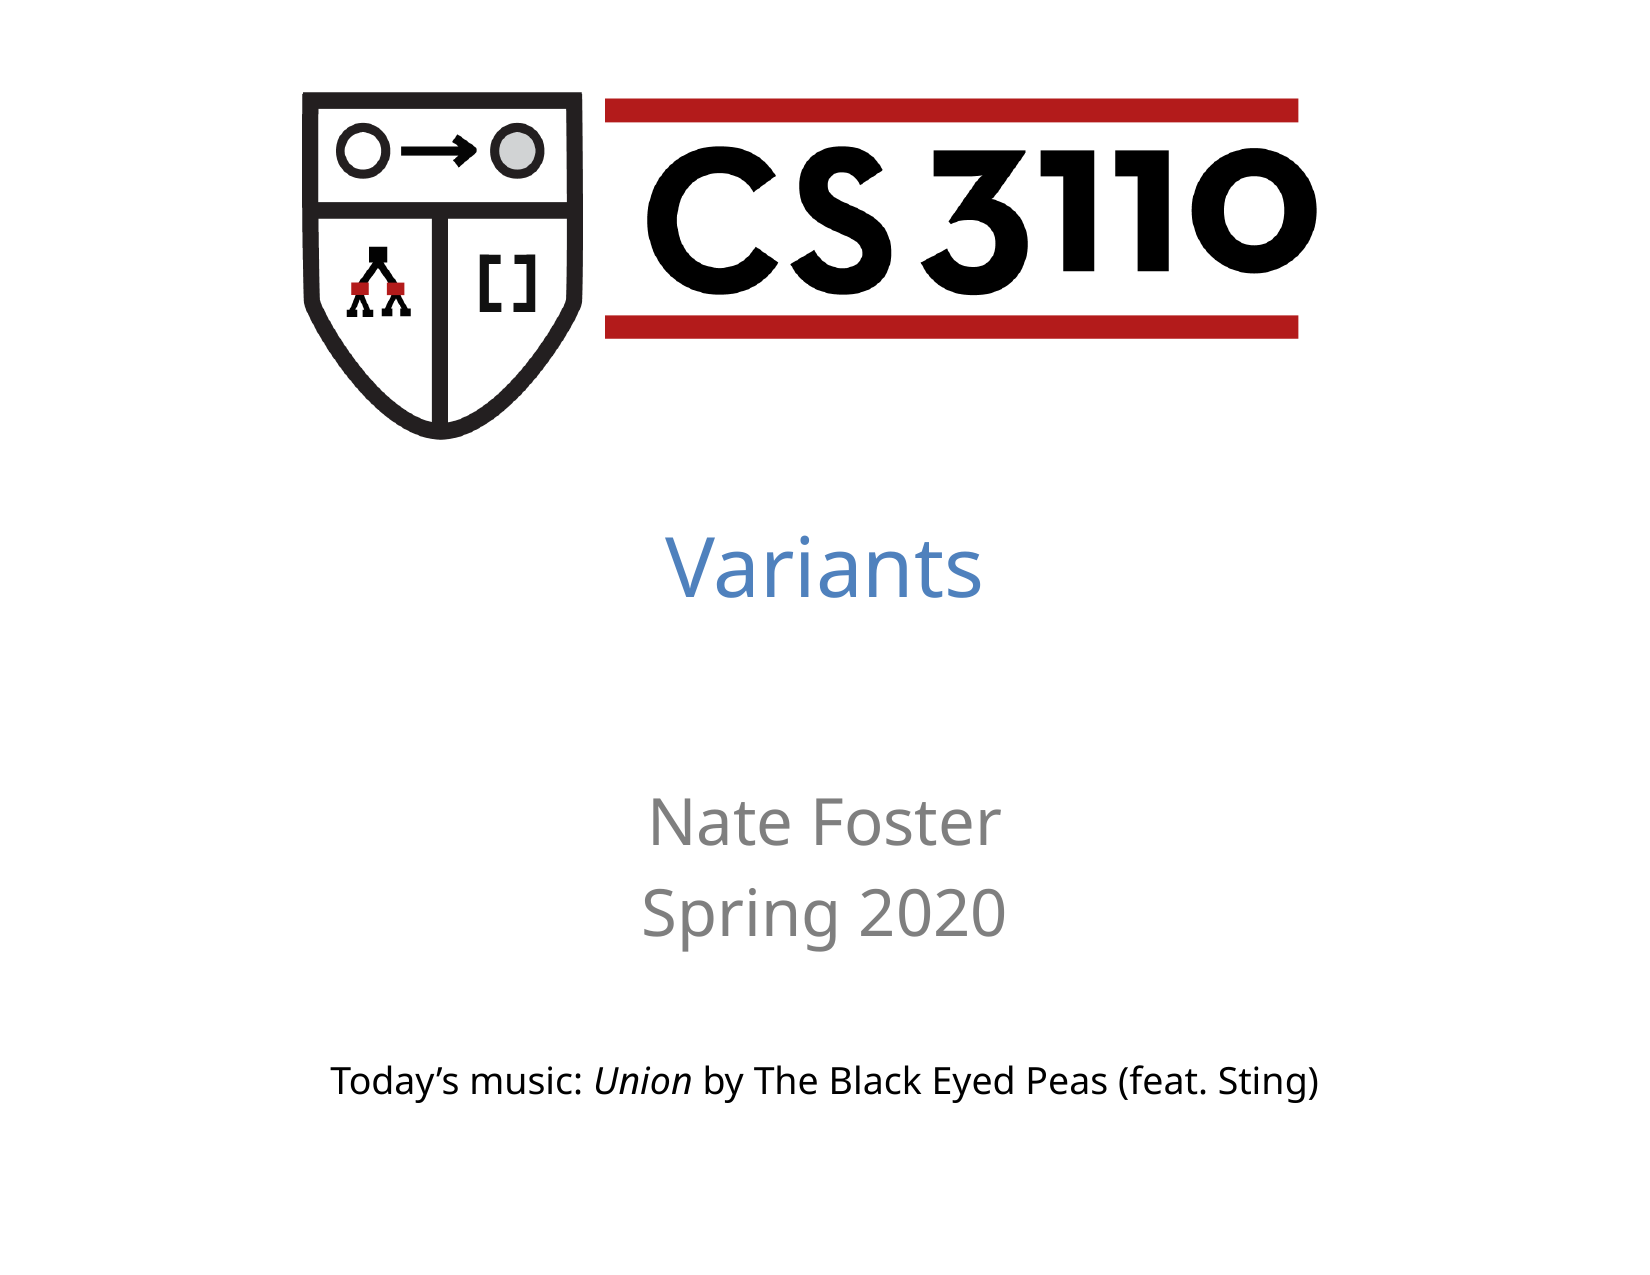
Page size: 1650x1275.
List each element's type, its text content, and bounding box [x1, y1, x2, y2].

subtitle Variants [247, 505, 1403, 670]
list Nate Foster Spring 2020 [247, 771, 1403, 959]
list Today’s music: Union by The Black Eyed Peas (feat. Sting) [247, 1048, 1403, 1138]
picture [302, 74, 1324, 440]
